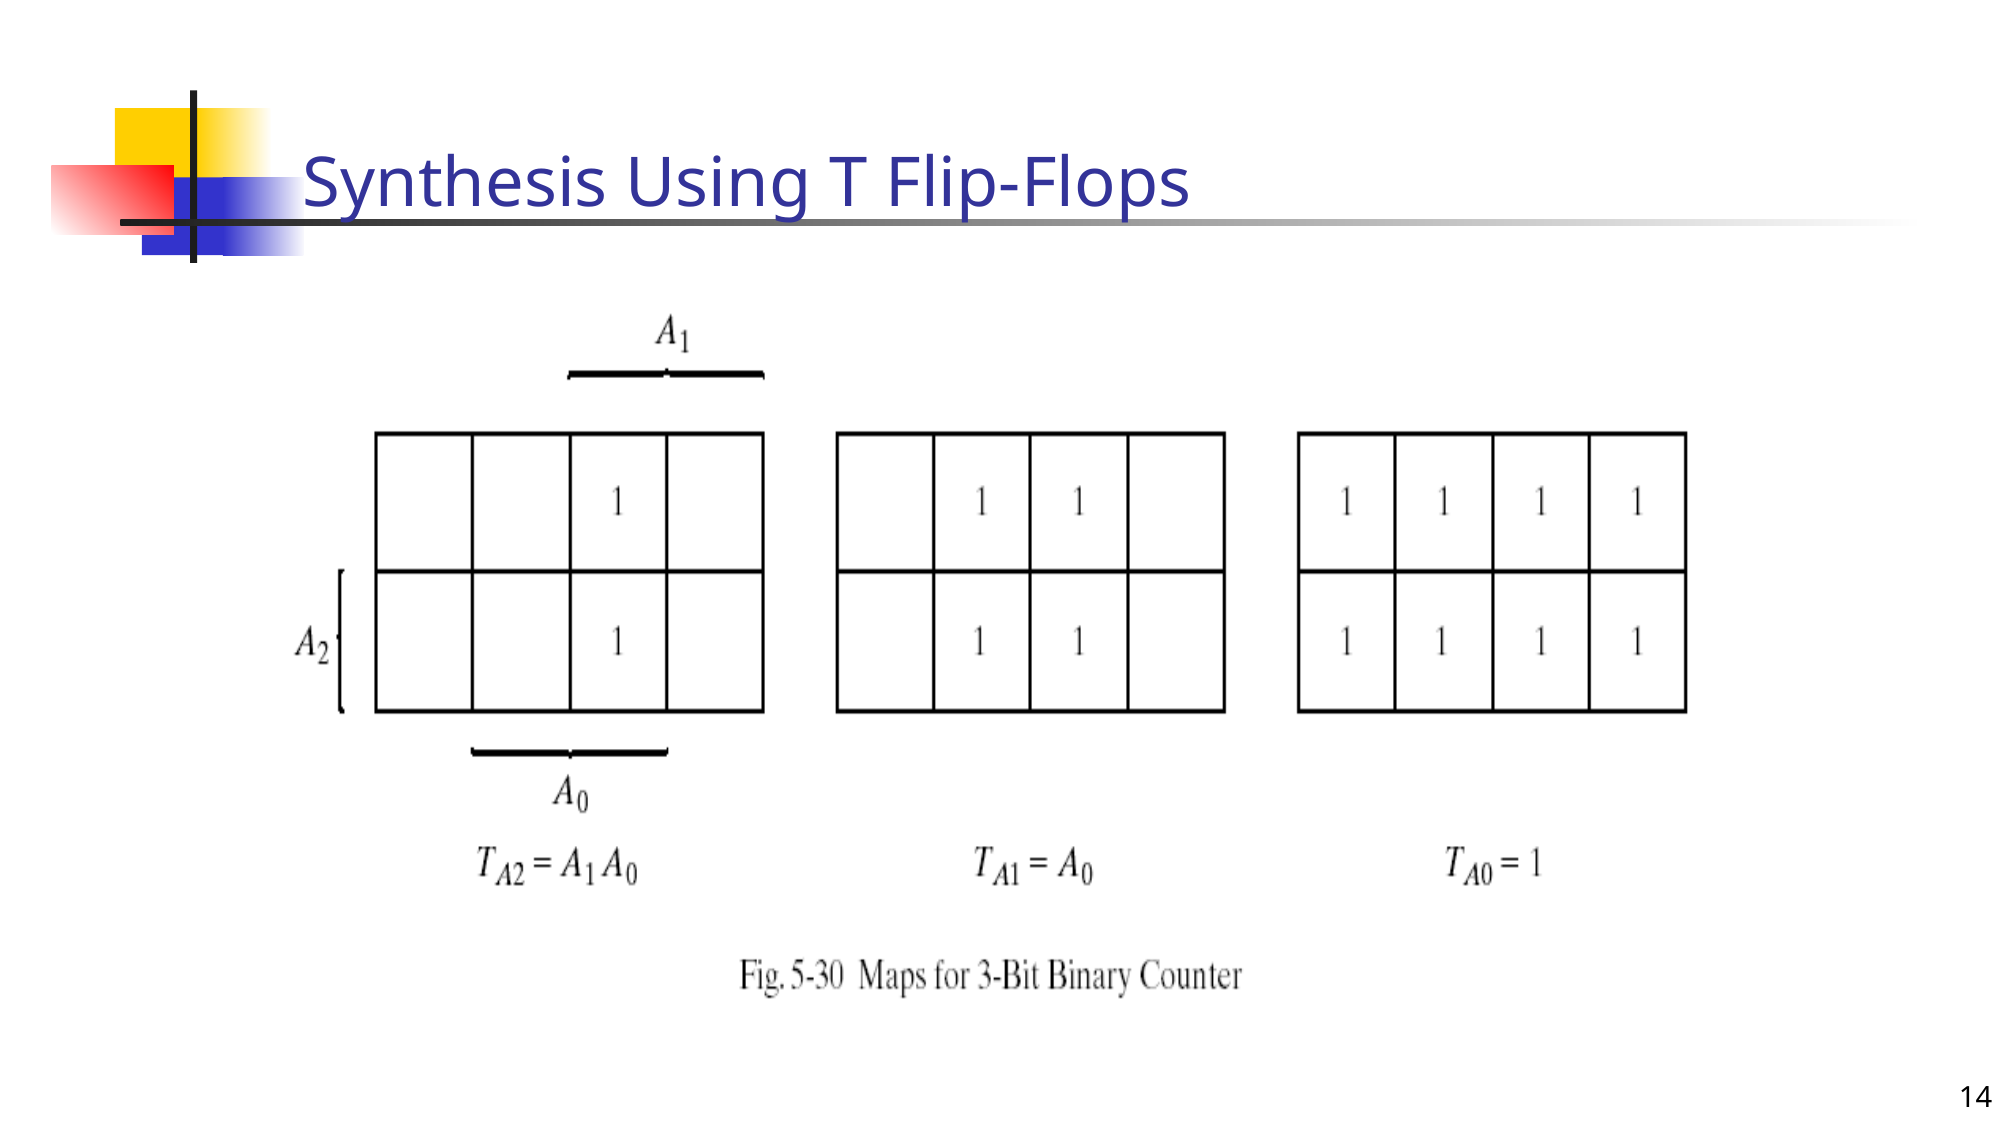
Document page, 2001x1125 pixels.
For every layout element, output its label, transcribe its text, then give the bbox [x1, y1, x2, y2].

slide_number 14 [1945, 1074, 2000, 1125]
title Synthesis Using T Flip-Flops [294, 81, 2000, 228]
picture [290, 290, 1698, 1012]
